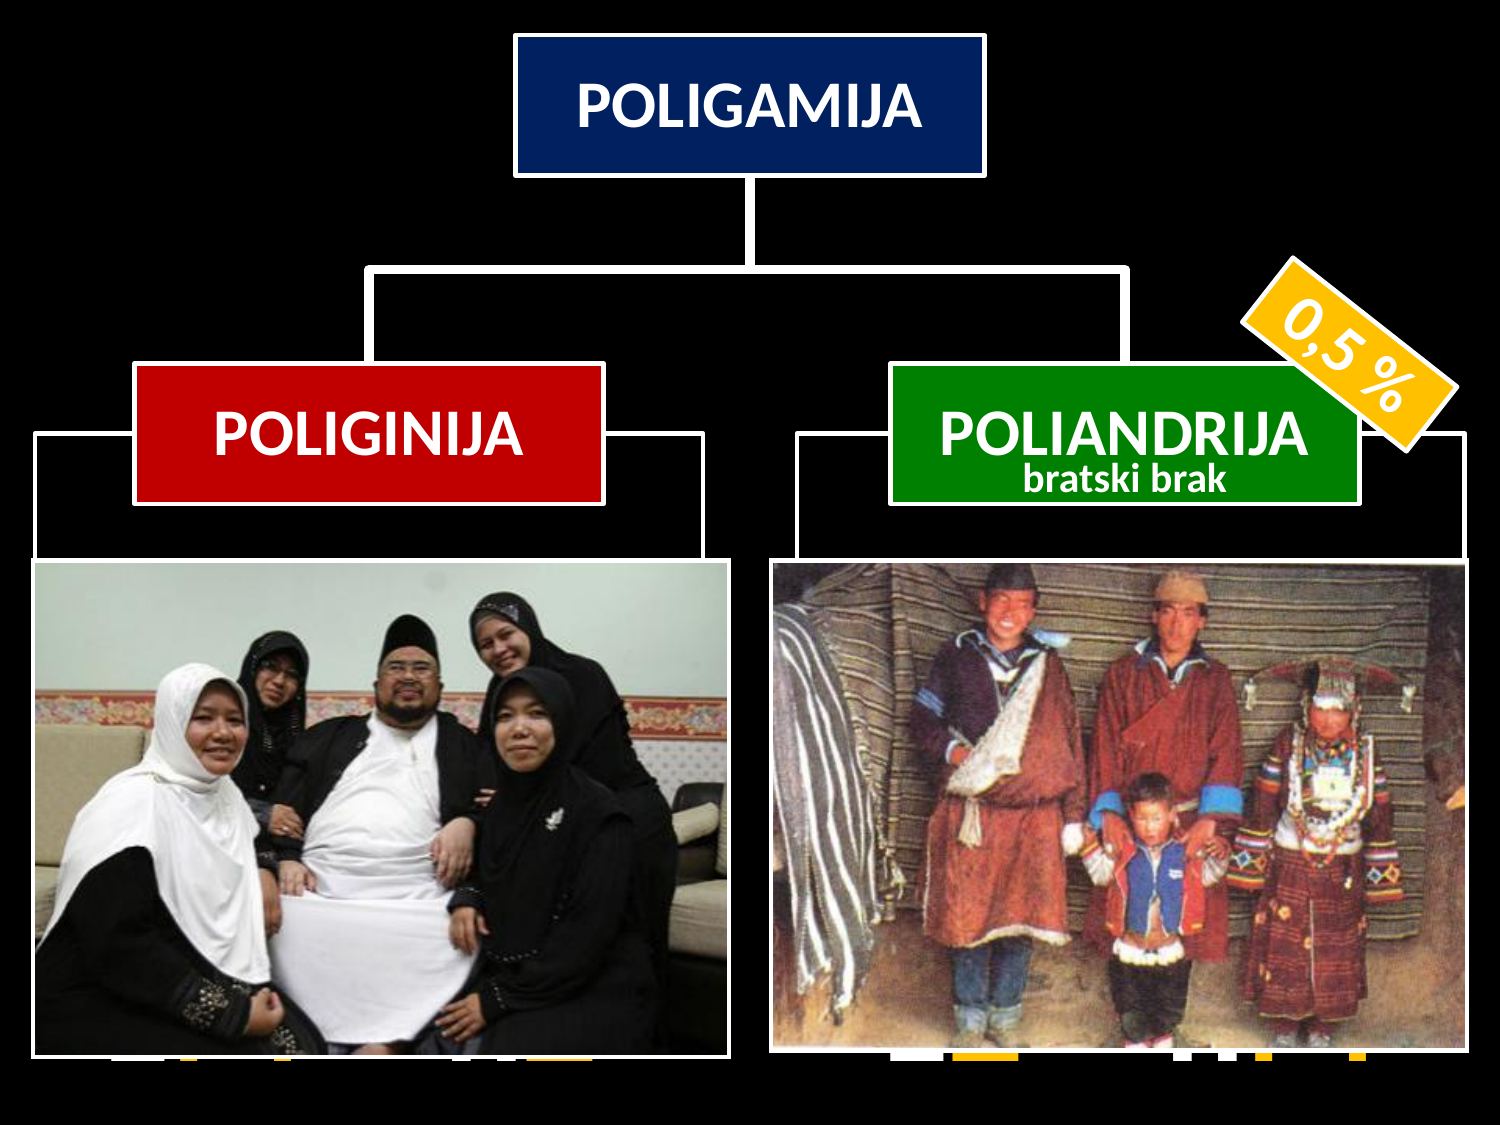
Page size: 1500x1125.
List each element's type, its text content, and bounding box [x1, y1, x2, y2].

text_box POLIGINIJA [134, 363, 604, 504]
picture [773, 562, 1466, 1049]
text_box POLIANDRIJA [1076, 363, 1360, 504]
text_box 1Ž + nM [773, 1053, 1477, 1102]
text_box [34, 550, 686, 562]
text_box bratski brak [1007, 443, 1243, 508]
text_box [843, 81, 1032, 458]
text_box [35, 433, 704, 558]
text_box POLIANDRIJA [890, 500, 1007, 504]
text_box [465, 78, 654, 461]
text_box 0,5 % [1242, 257, 1458, 452]
text_box POLIGAMIJA [515, 35, 985, 176]
text_box [796, 433, 1465, 558]
picture [34, 562, 727, 1055]
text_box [820, 550, 1468, 570]
text_box 1M + nŽ [11, 919, 645, 1102]
